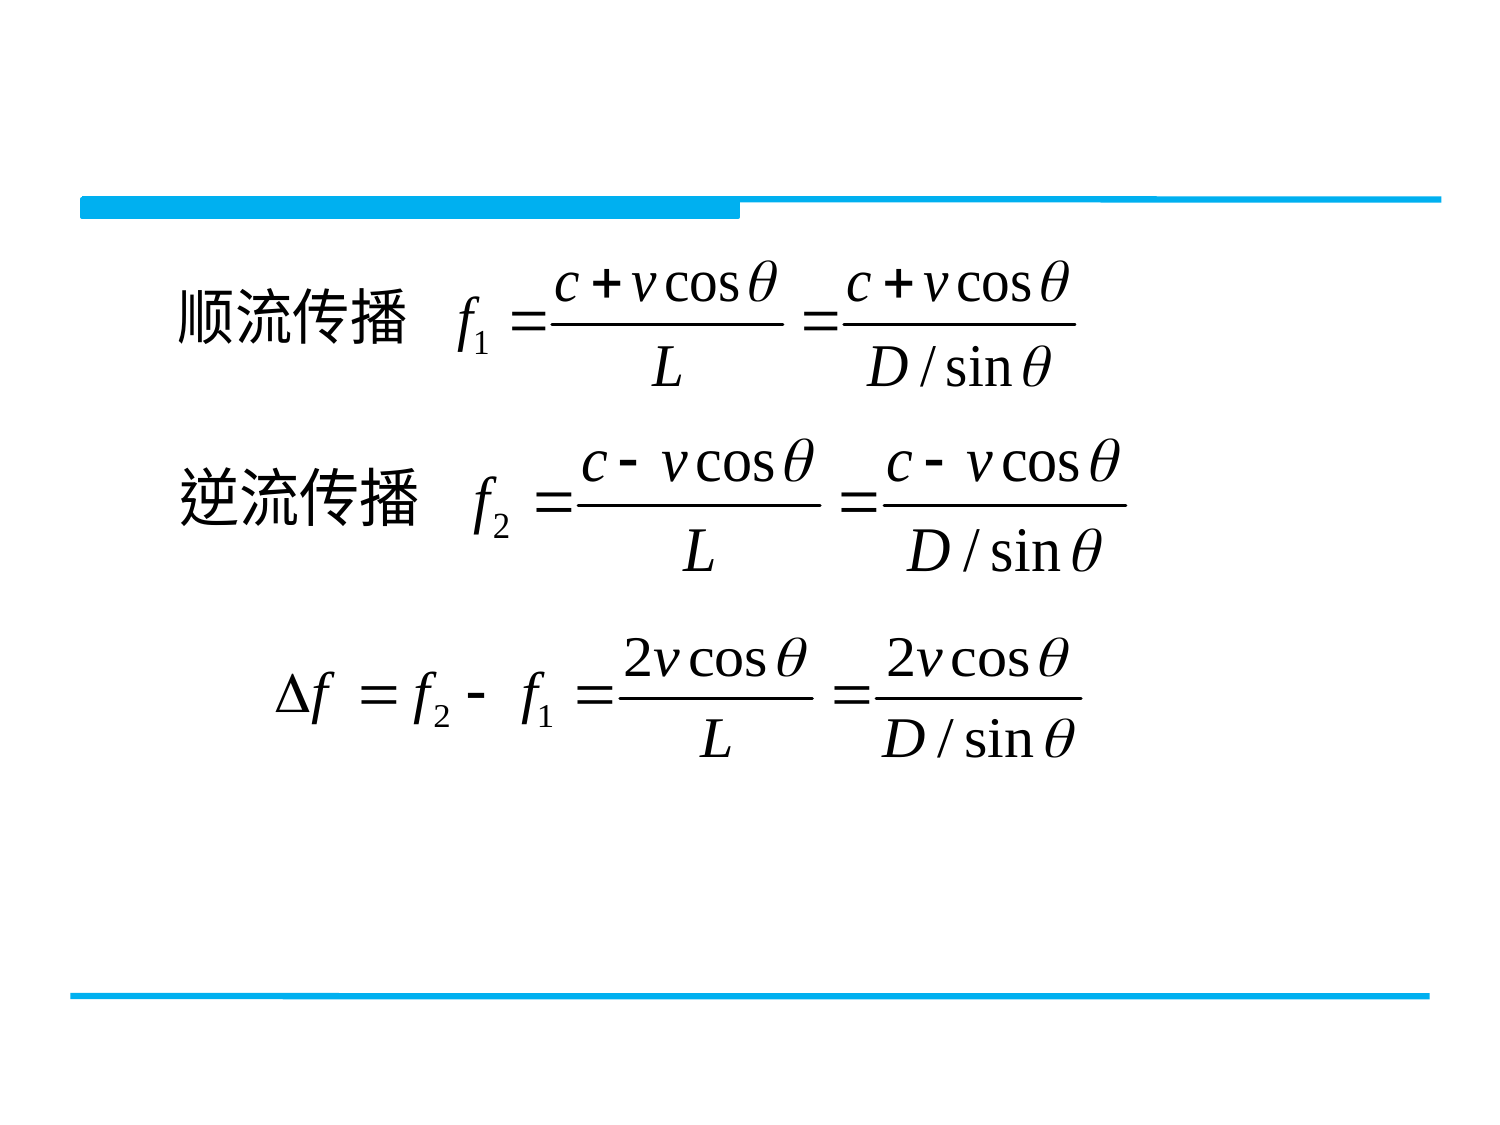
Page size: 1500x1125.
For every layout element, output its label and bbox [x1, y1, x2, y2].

text_box [170, 420, 1140, 586]
text_box [265, 621, 1093, 771]
text_box [170, 243, 1089, 401]
